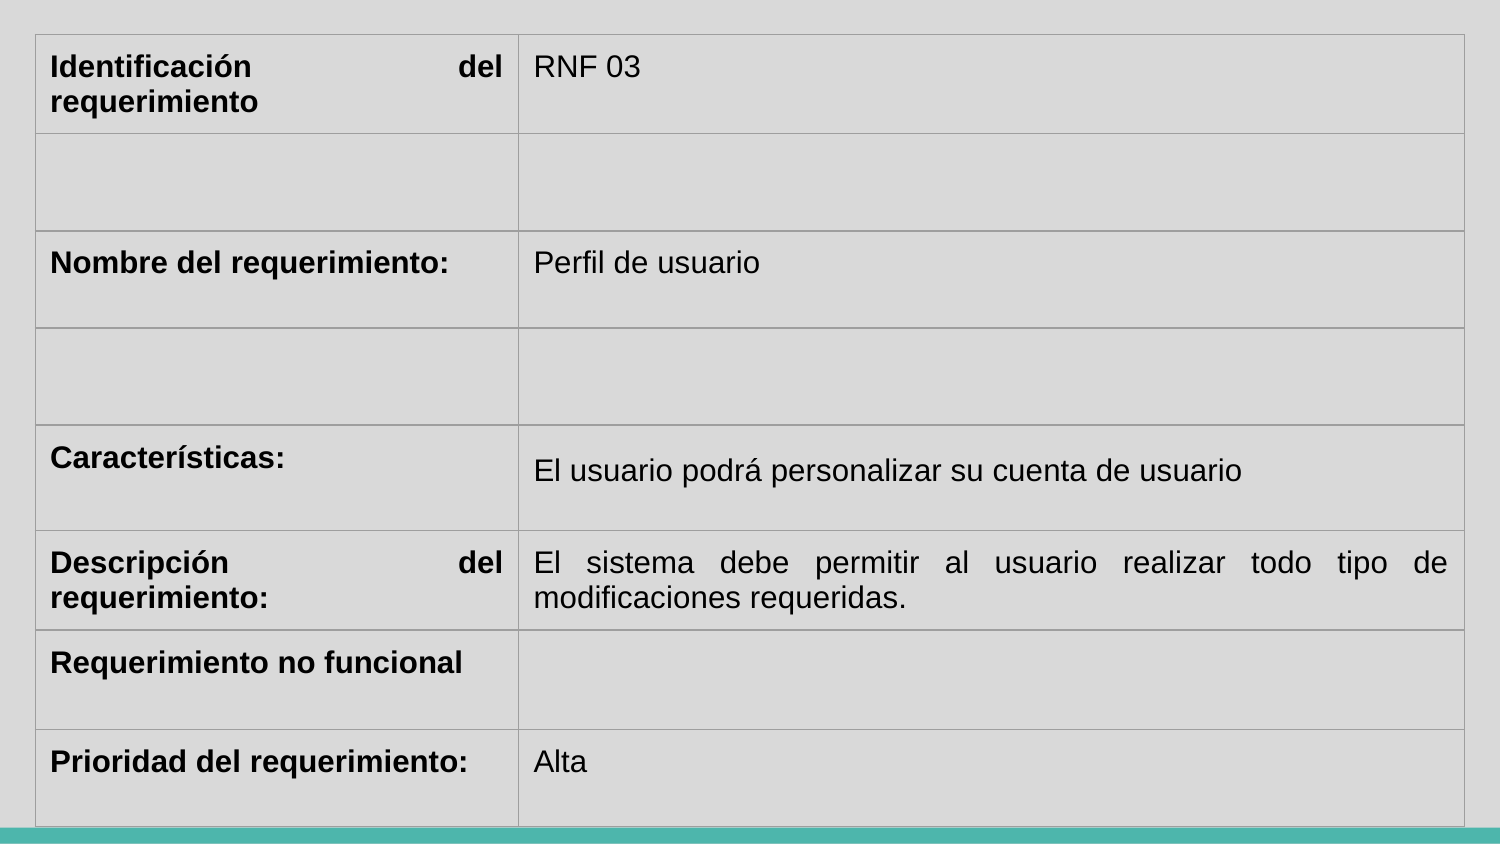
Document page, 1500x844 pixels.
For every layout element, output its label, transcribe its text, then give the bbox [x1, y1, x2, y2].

table_cell [519, 134, 1464, 230]
table_cell [36, 329, 518, 424]
table_cell [519, 631, 1464, 729]
table_cell El usuario podrá personalizar su cuenta de usuario [519, 426, 1464, 530]
table_cell [519, 329, 1464, 424]
table_header Identificación del requerimiento [36, 35, 518, 133]
table_cell El sistema debe permitir al usuario realizar todo tipo de modificaciones requeridas. [519, 531, 1464, 629]
table_cell Alta [519, 730, 1464, 826]
table_header RNF 03 [519, 35, 1464, 133]
table_cell Nombre del requerimiento: [36, 232, 518, 327]
table_cell [36, 134, 518, 230]
table_cell Características: [36, 426, 518, 530]
table_cell Prioridad del requerimiento: [36, 730, 518, 826]
table_cell Perfil de usuario [519, 232, 1464, 327]
table_cell Descripción del requerimiento: [36, 531, 518, 629]
table_cell Requerimiento no funcional [36, 631, 518, 729]
